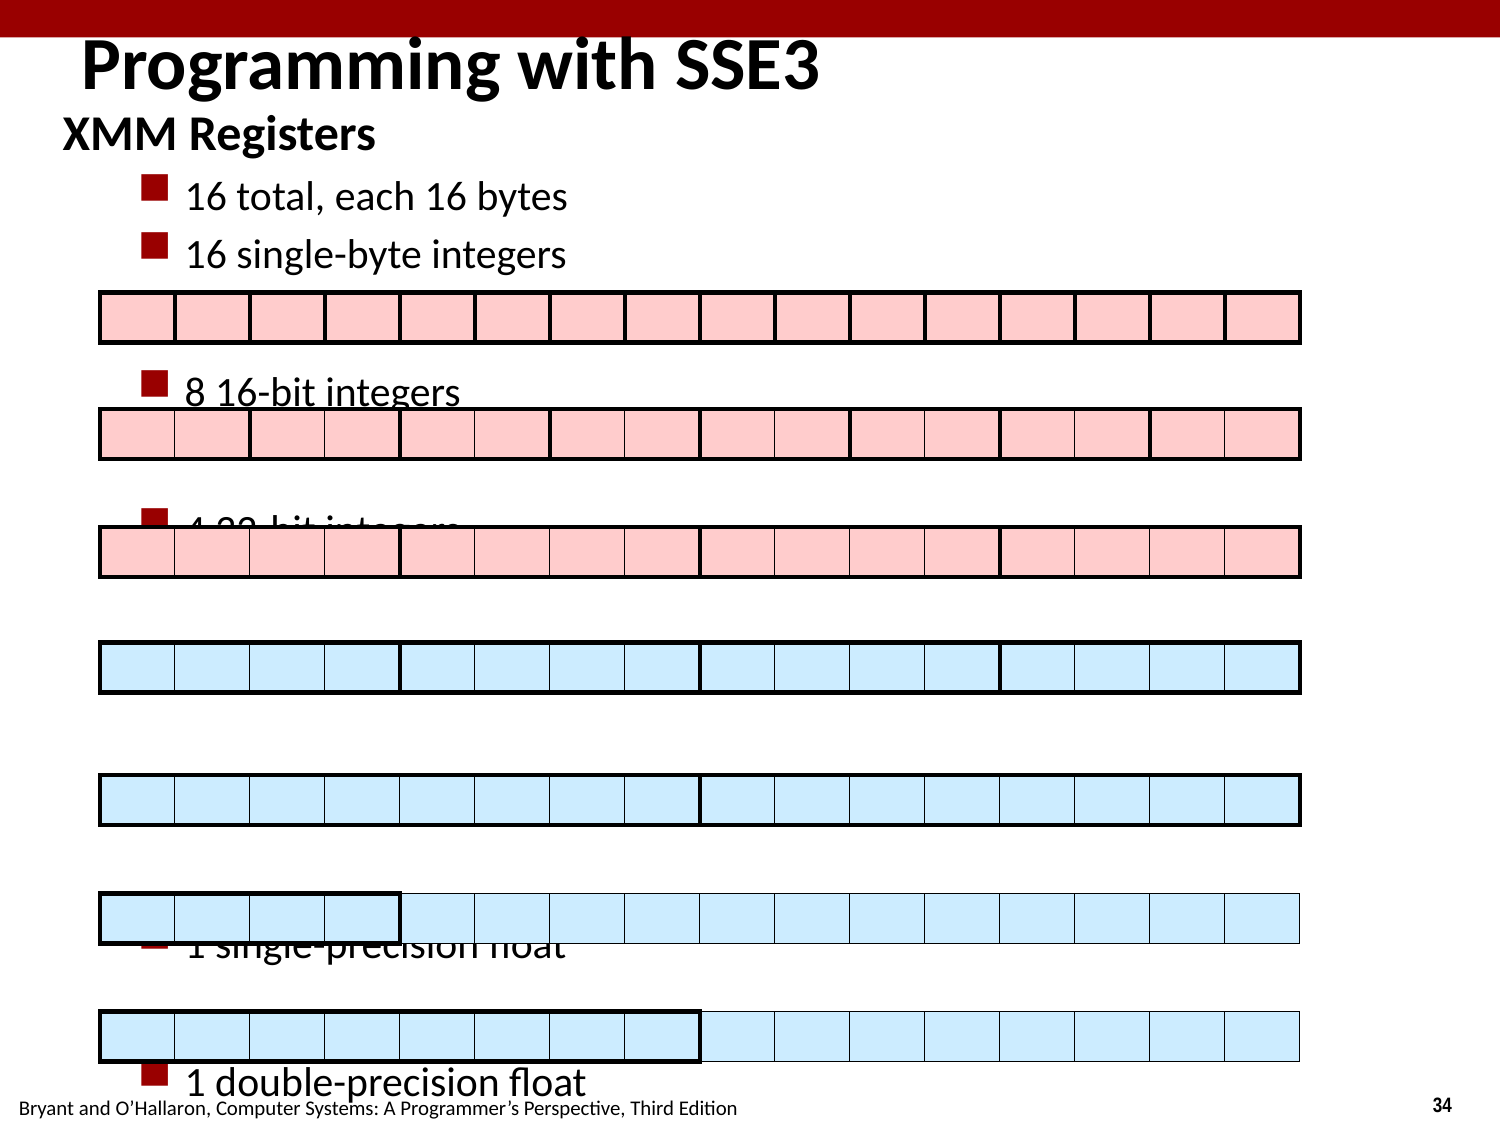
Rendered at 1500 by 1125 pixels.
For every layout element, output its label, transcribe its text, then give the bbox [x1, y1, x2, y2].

list XMM Registers 16 total, each 16 bytes 16 single-byte integers 8 16-bit integers 4 32-bit integers 4 single-precision floats 2 double-precision floats 1 single-precision float 1 double-precision float [47, 92, 1411, 976]
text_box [99, 1011, 1301, 1062]
title Programming with SSE3 [66, 0, 1497, 125]
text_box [99, 526, 1301, 578]
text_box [99, 408, 1301, 460]
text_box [99, 774, 1301, 826]
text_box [99, 642, 1301, 693]
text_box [99, 893, 1301, 944]
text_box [99, 292, 1301, 343]
